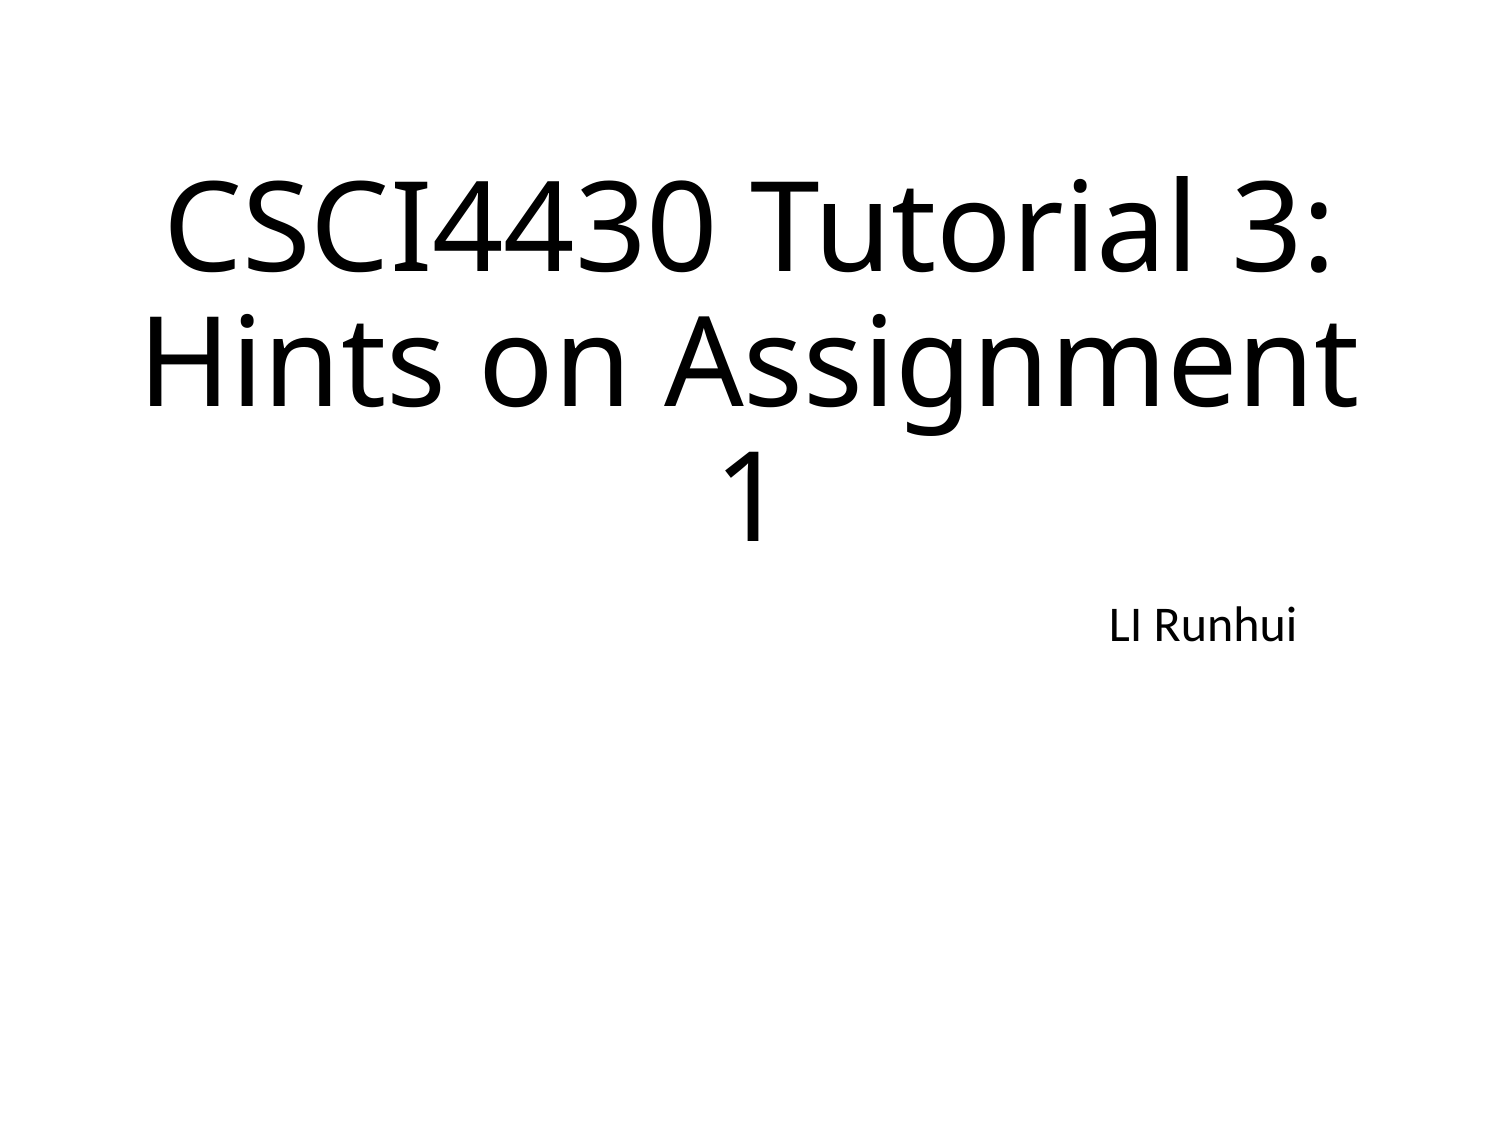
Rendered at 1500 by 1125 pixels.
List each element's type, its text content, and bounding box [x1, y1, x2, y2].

title CSCI4430 Tutorial 3: Hints on Assignment 1 [112, 184, 1388, 576]
subtitle LI Runhui [187, 590, 1313, 863]
